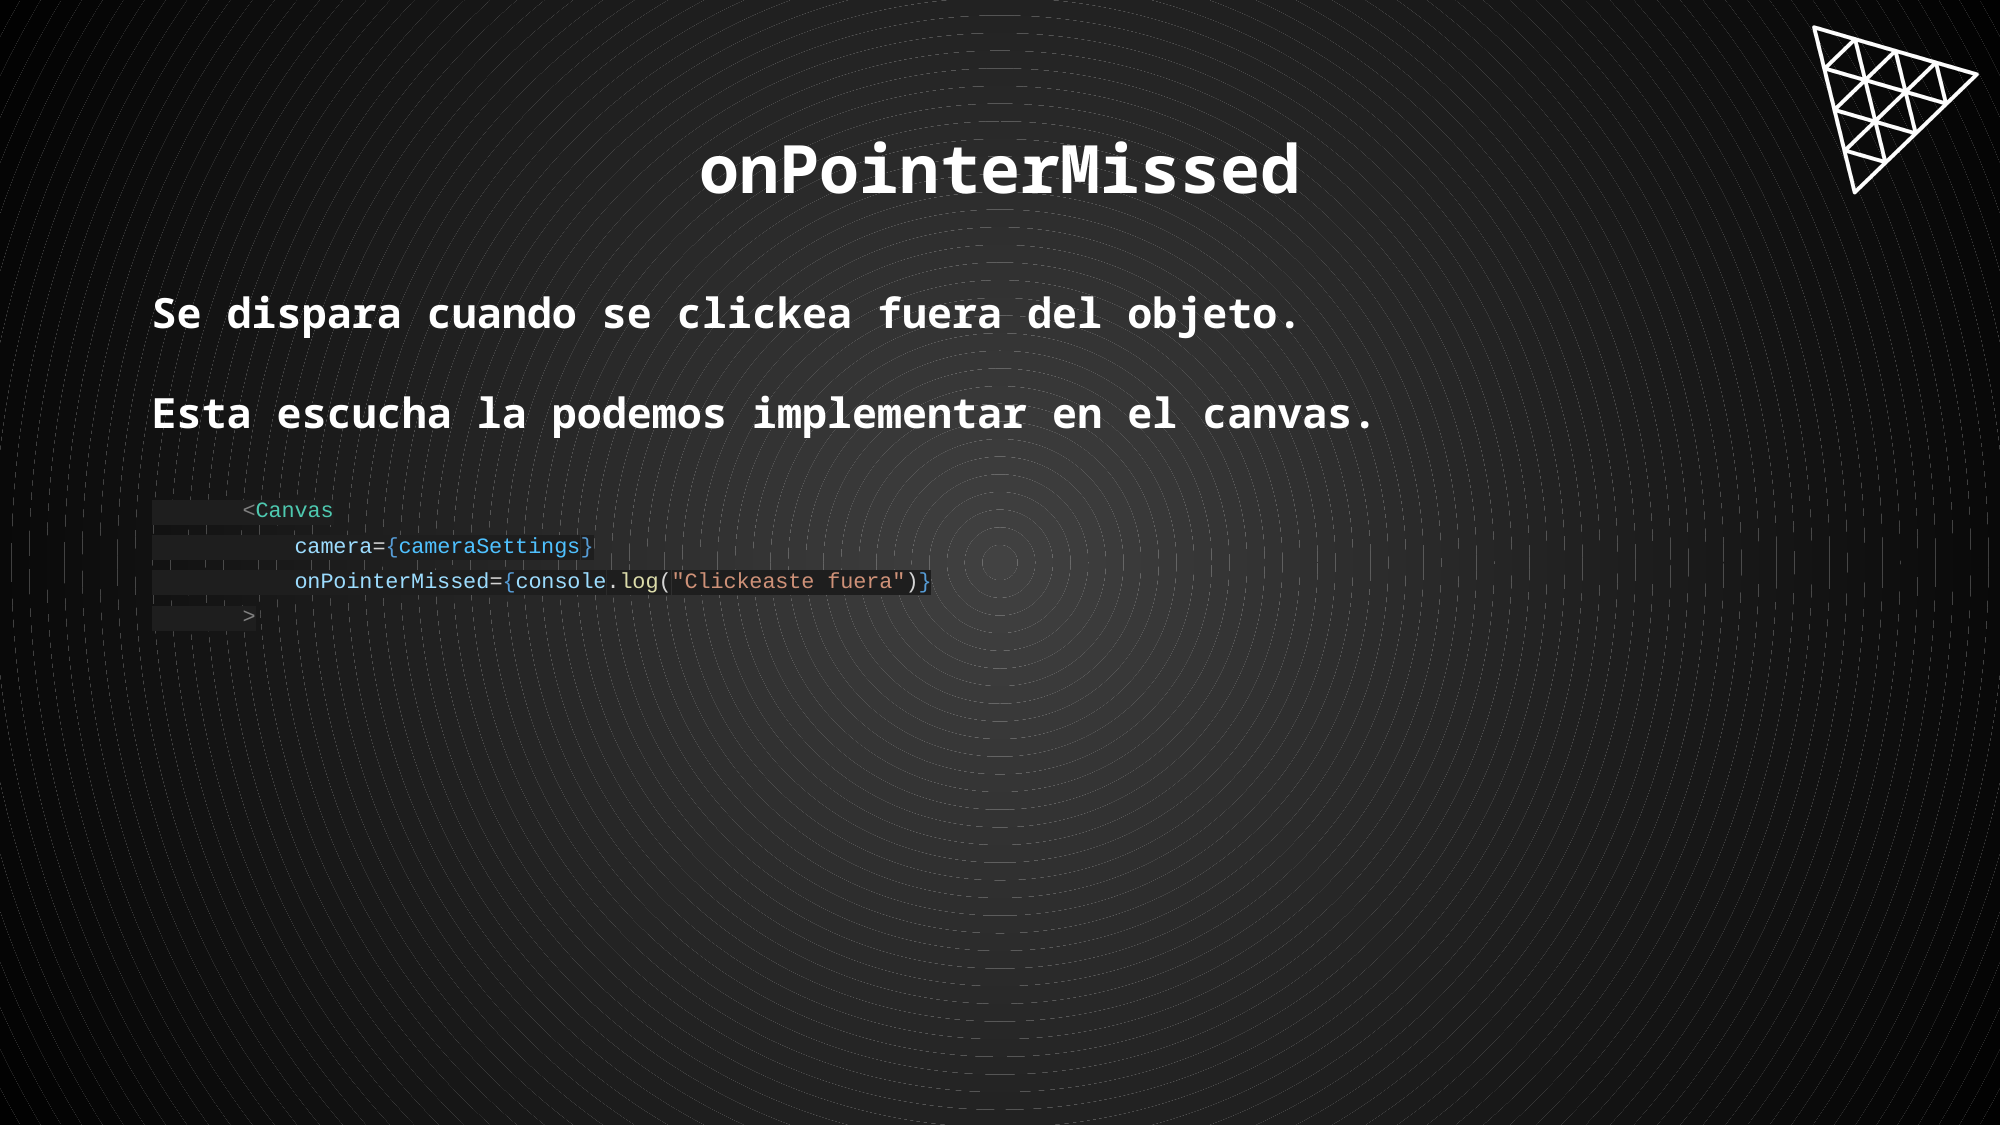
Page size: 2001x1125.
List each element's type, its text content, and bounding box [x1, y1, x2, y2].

picture [1787, 0, 2000, 214]
text_box onPointerMissed Se dispara cuando se clickea fuera del objeto. Esta escucha la podemos implementar en el canvas. <Canvas camera={cameraSettings} onPointerMissed={console.log("Clickeaste fuera")} > [136, 119, 1864, 1022]
